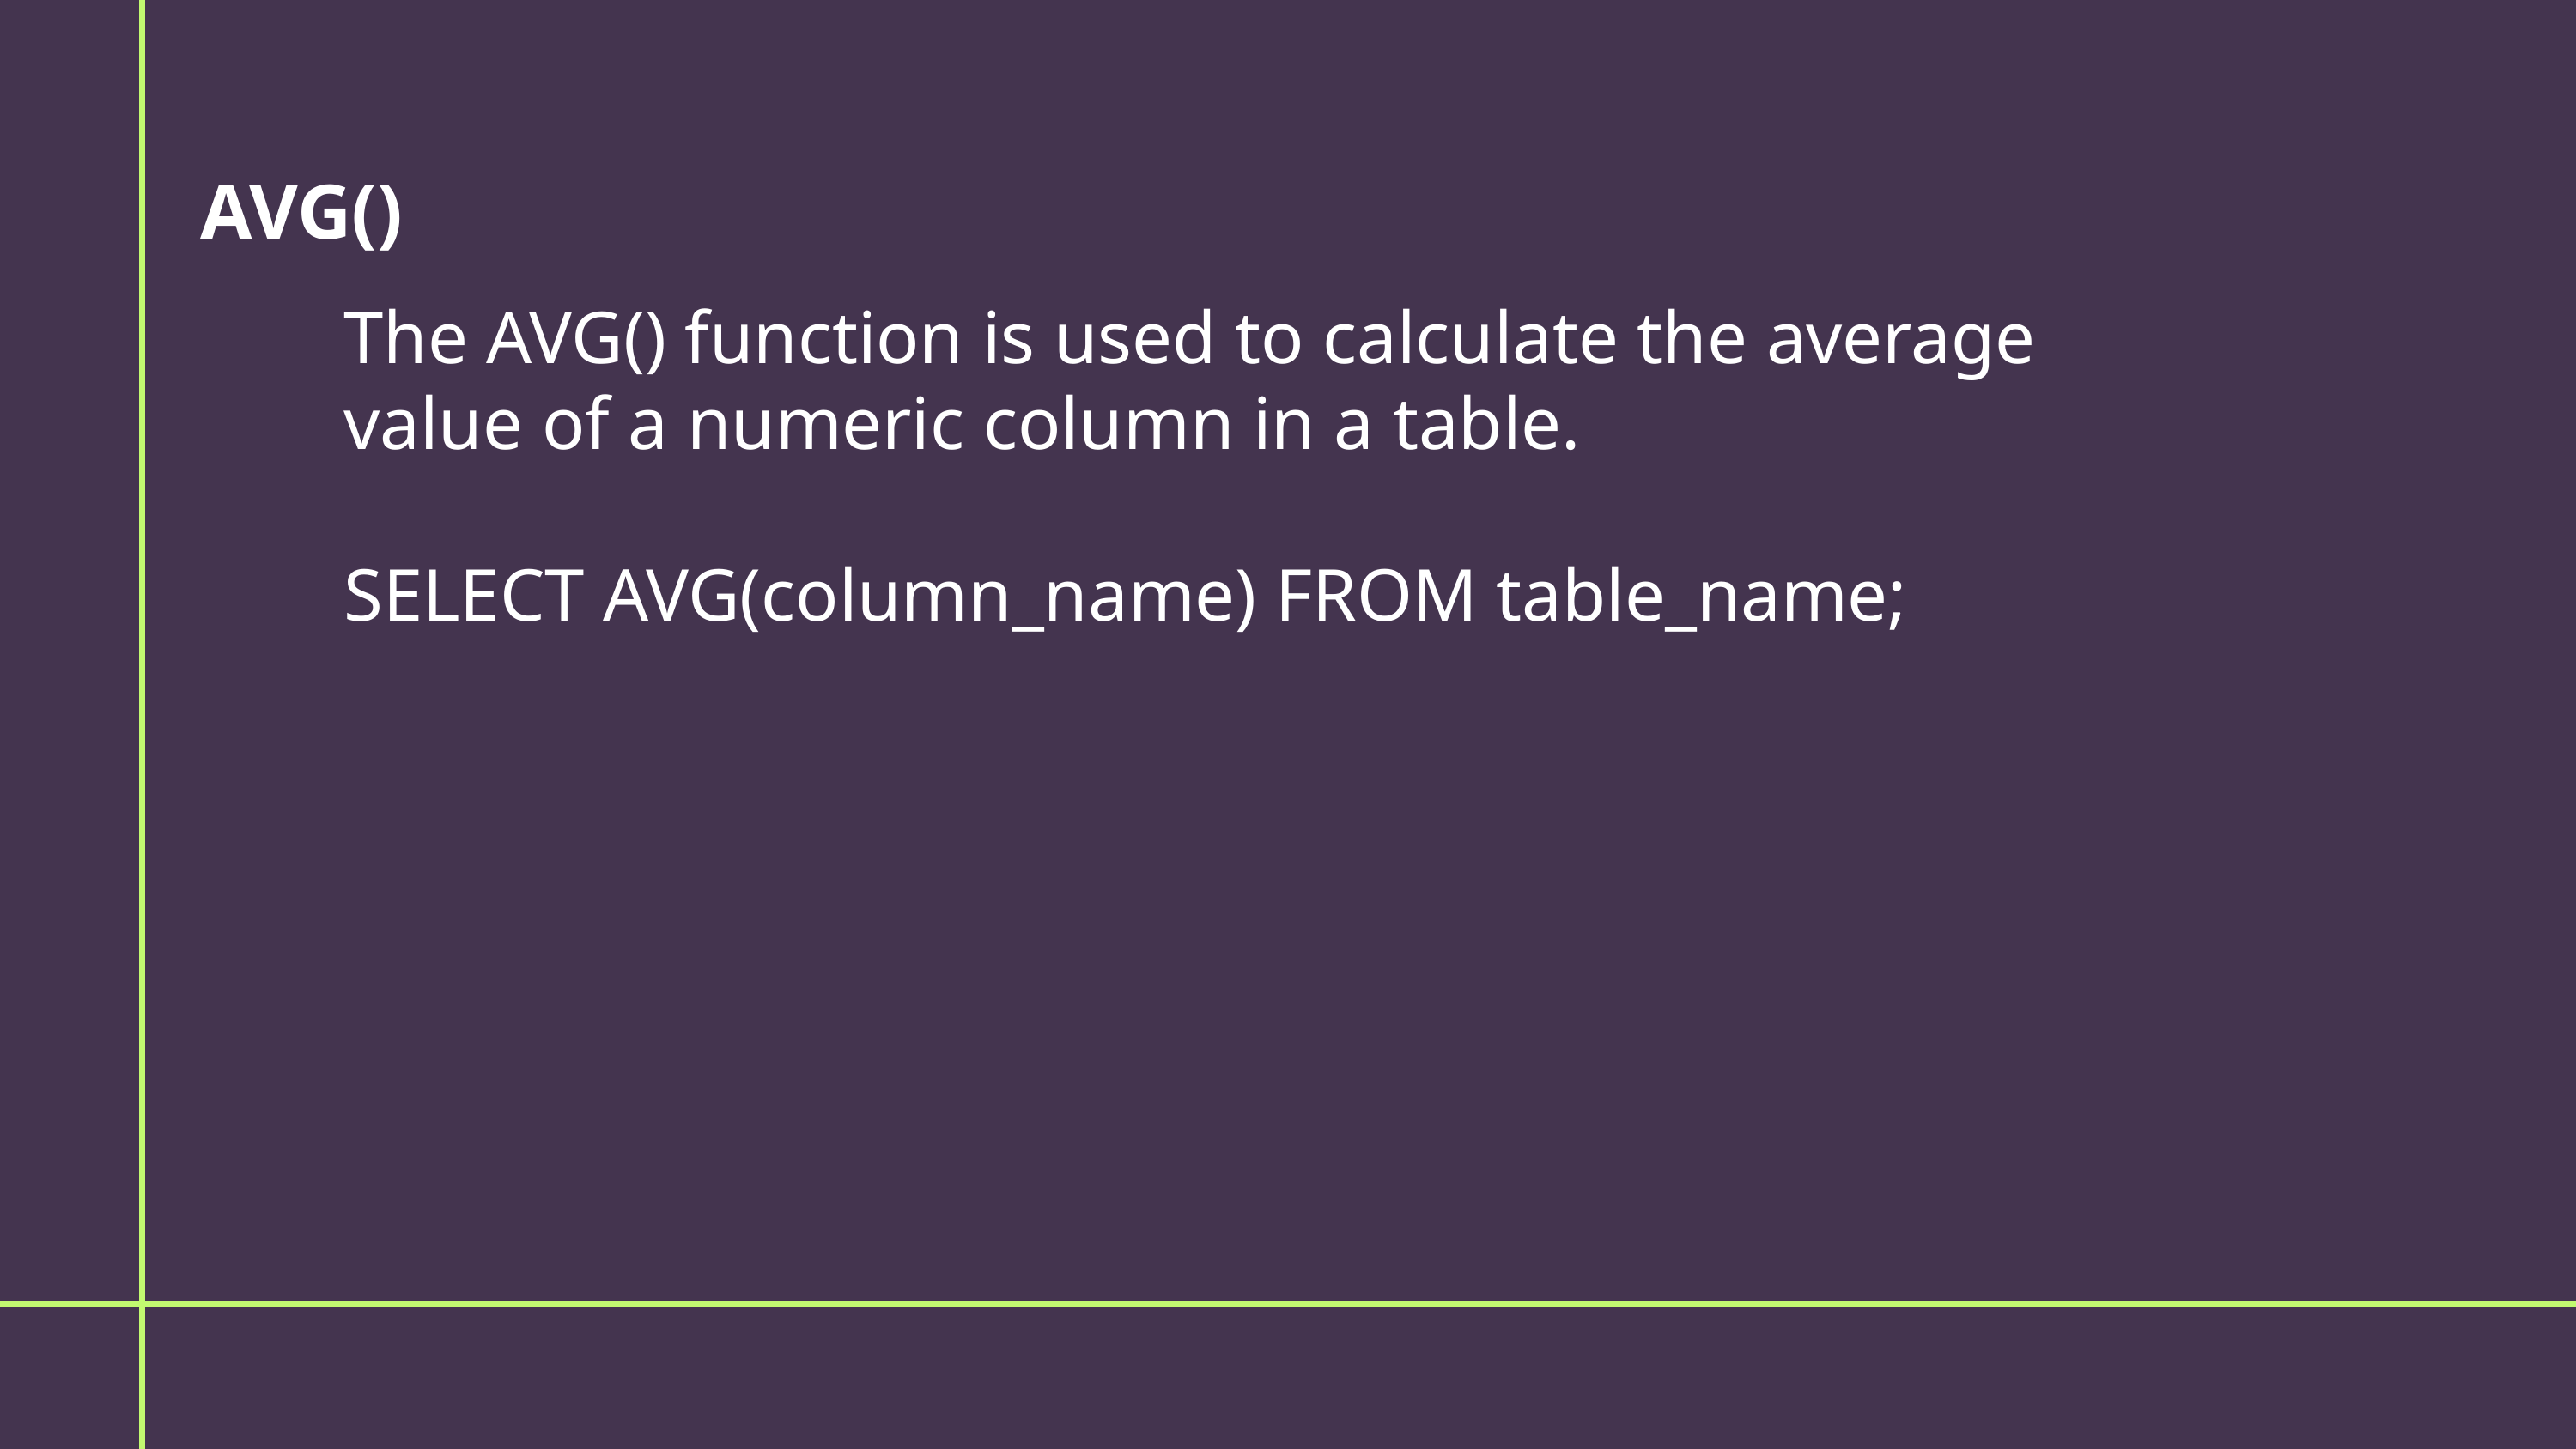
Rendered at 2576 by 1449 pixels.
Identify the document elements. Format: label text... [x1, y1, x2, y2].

text_box AVG() [200, 163, 2453, 254]
text_box The AVG() function is used to calculate the average value of a numeric column in a table. SELECT AVG(column_name) FROM table_name; [343, 292, 2129, 636]
